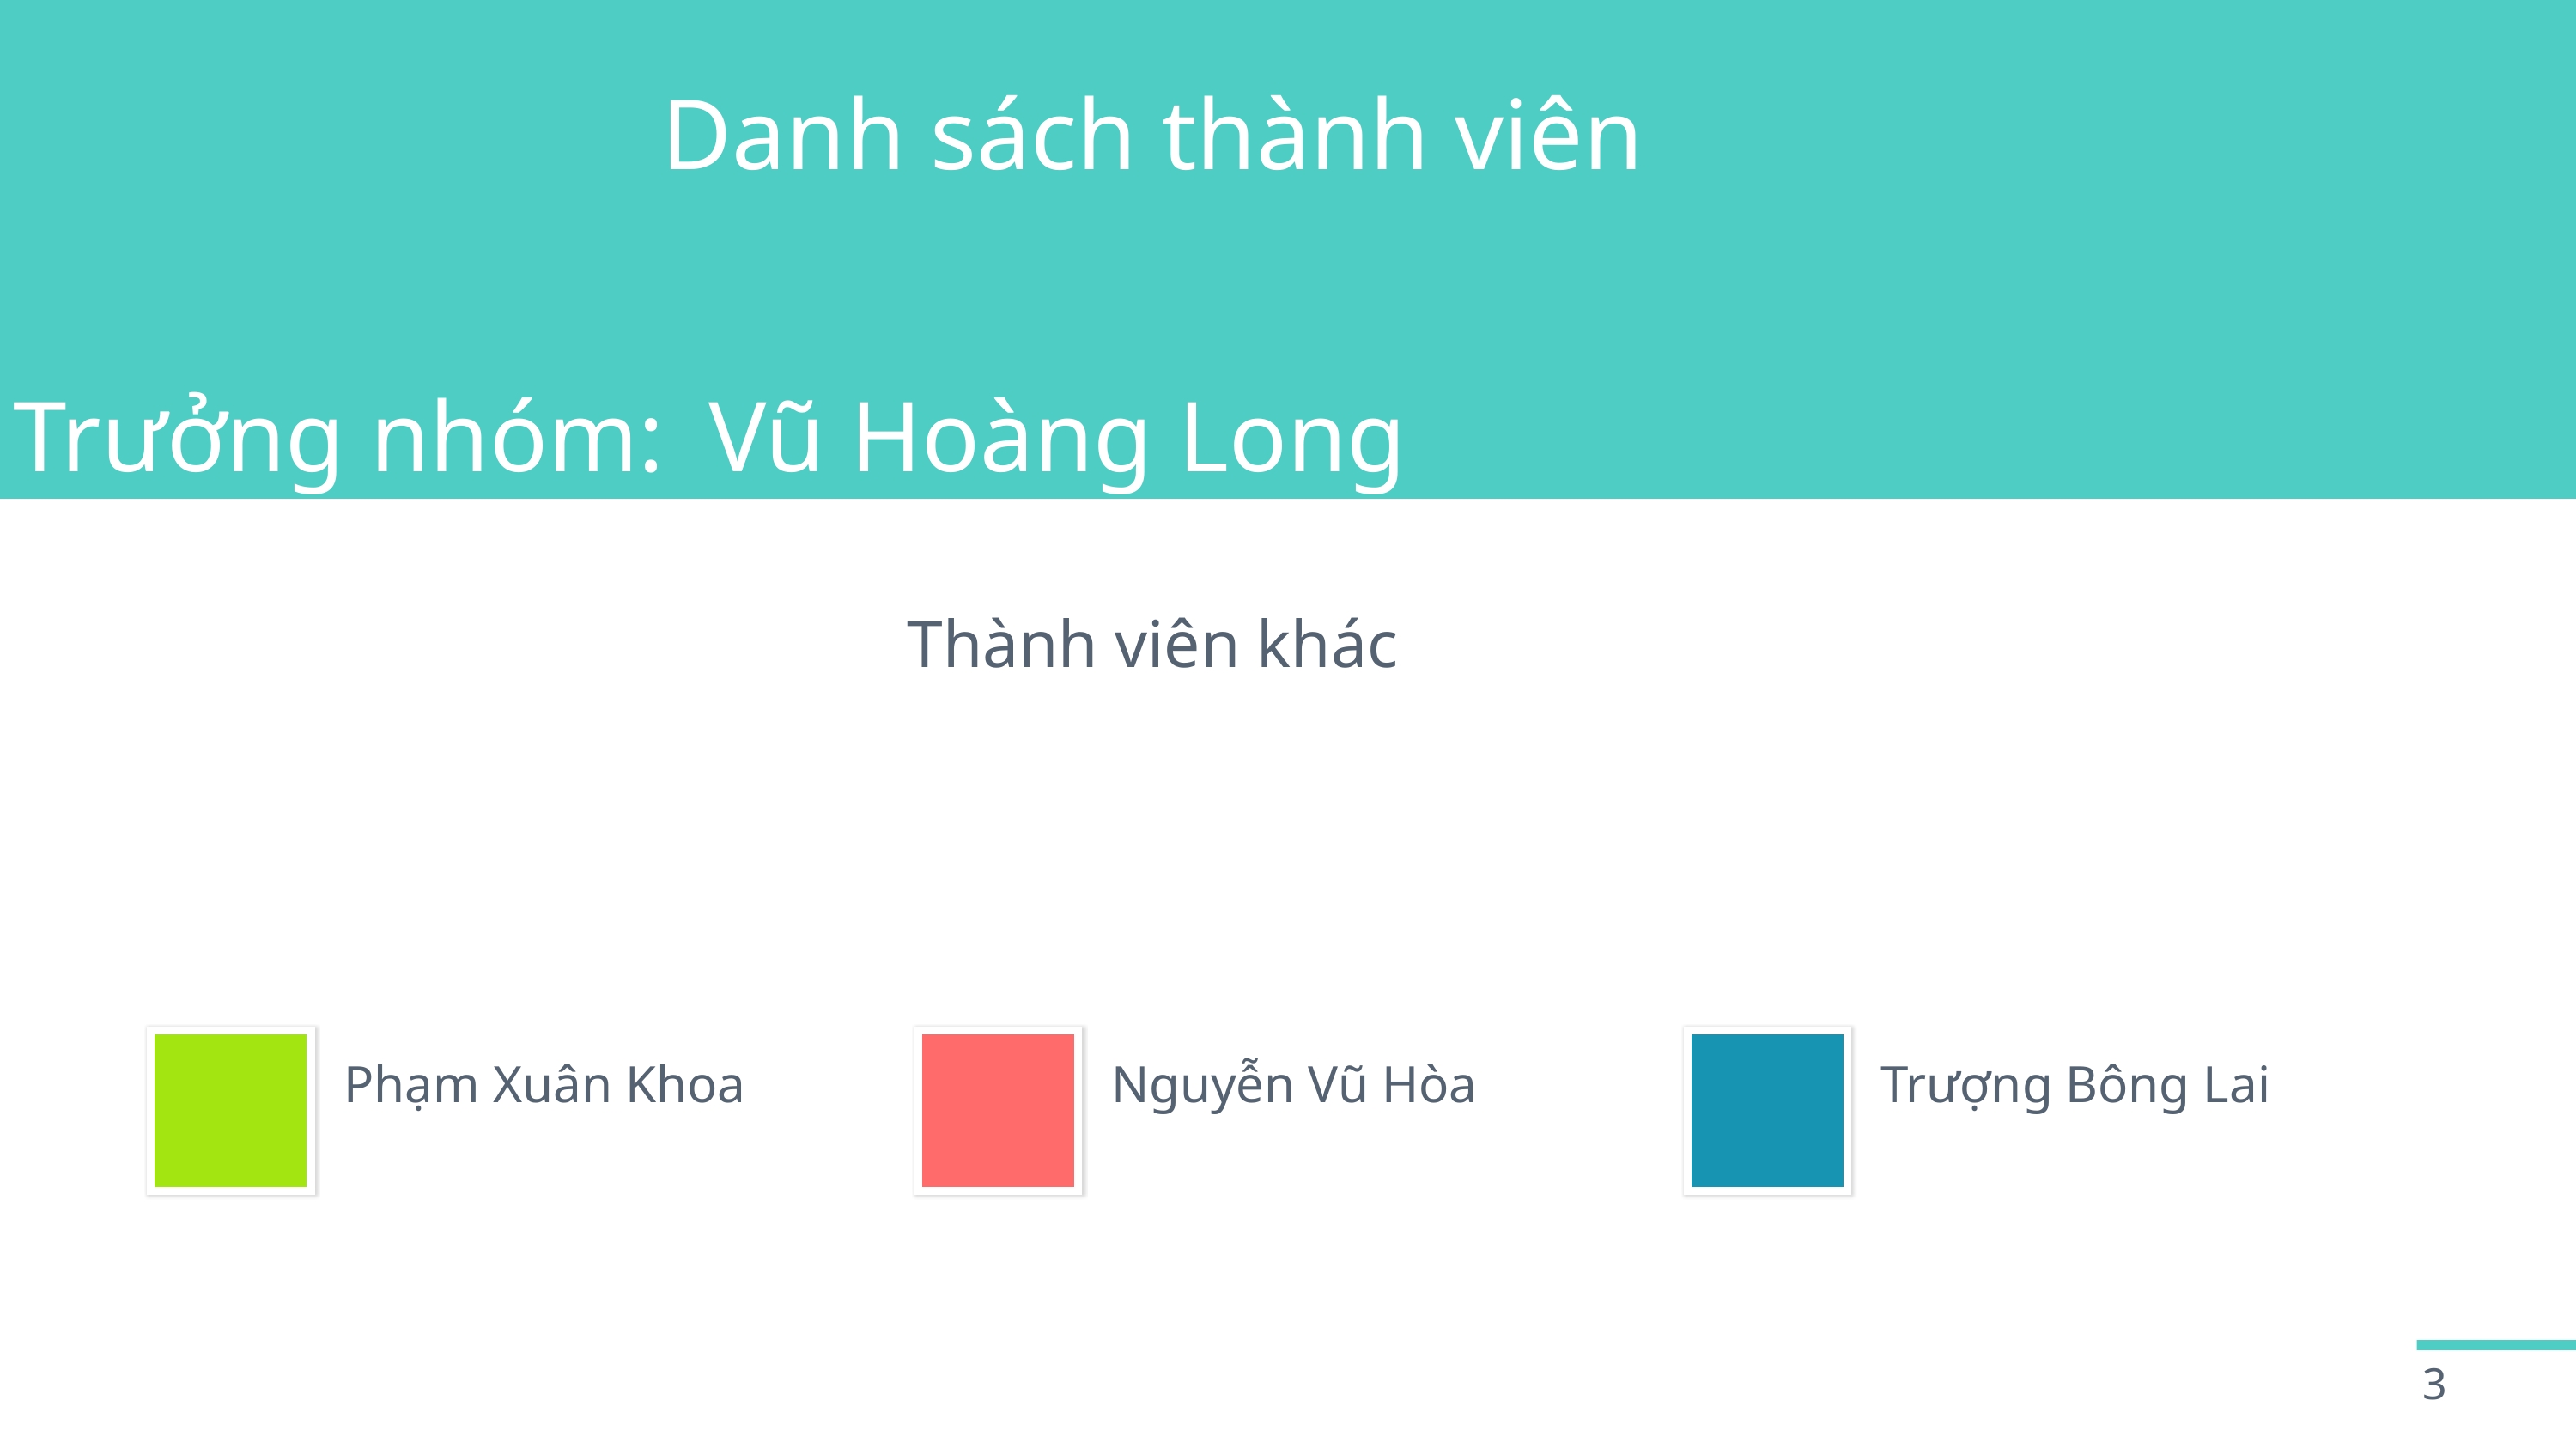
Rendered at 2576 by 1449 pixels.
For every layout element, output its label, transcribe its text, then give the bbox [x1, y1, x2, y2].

list Vũ Hoàng Long [696, 325, 1994, 498]
list Danh sách thành viên [503, 23, 1801, 196]
list Trưởng nhóm: [0, 325, 696, 498]
list Trượng Bông Lai [1868, 1030, 2432, 1136]
slide_number 3 [2409, 1351, 2576, 1421]
list Thành viên khác [235, 573, 2070, 787]
list Nguyễn Vũ Hòa [1098, 1030, 1662, 1136]
list Phạm Xuân Khoa [331, 1030, 895, 1136]
